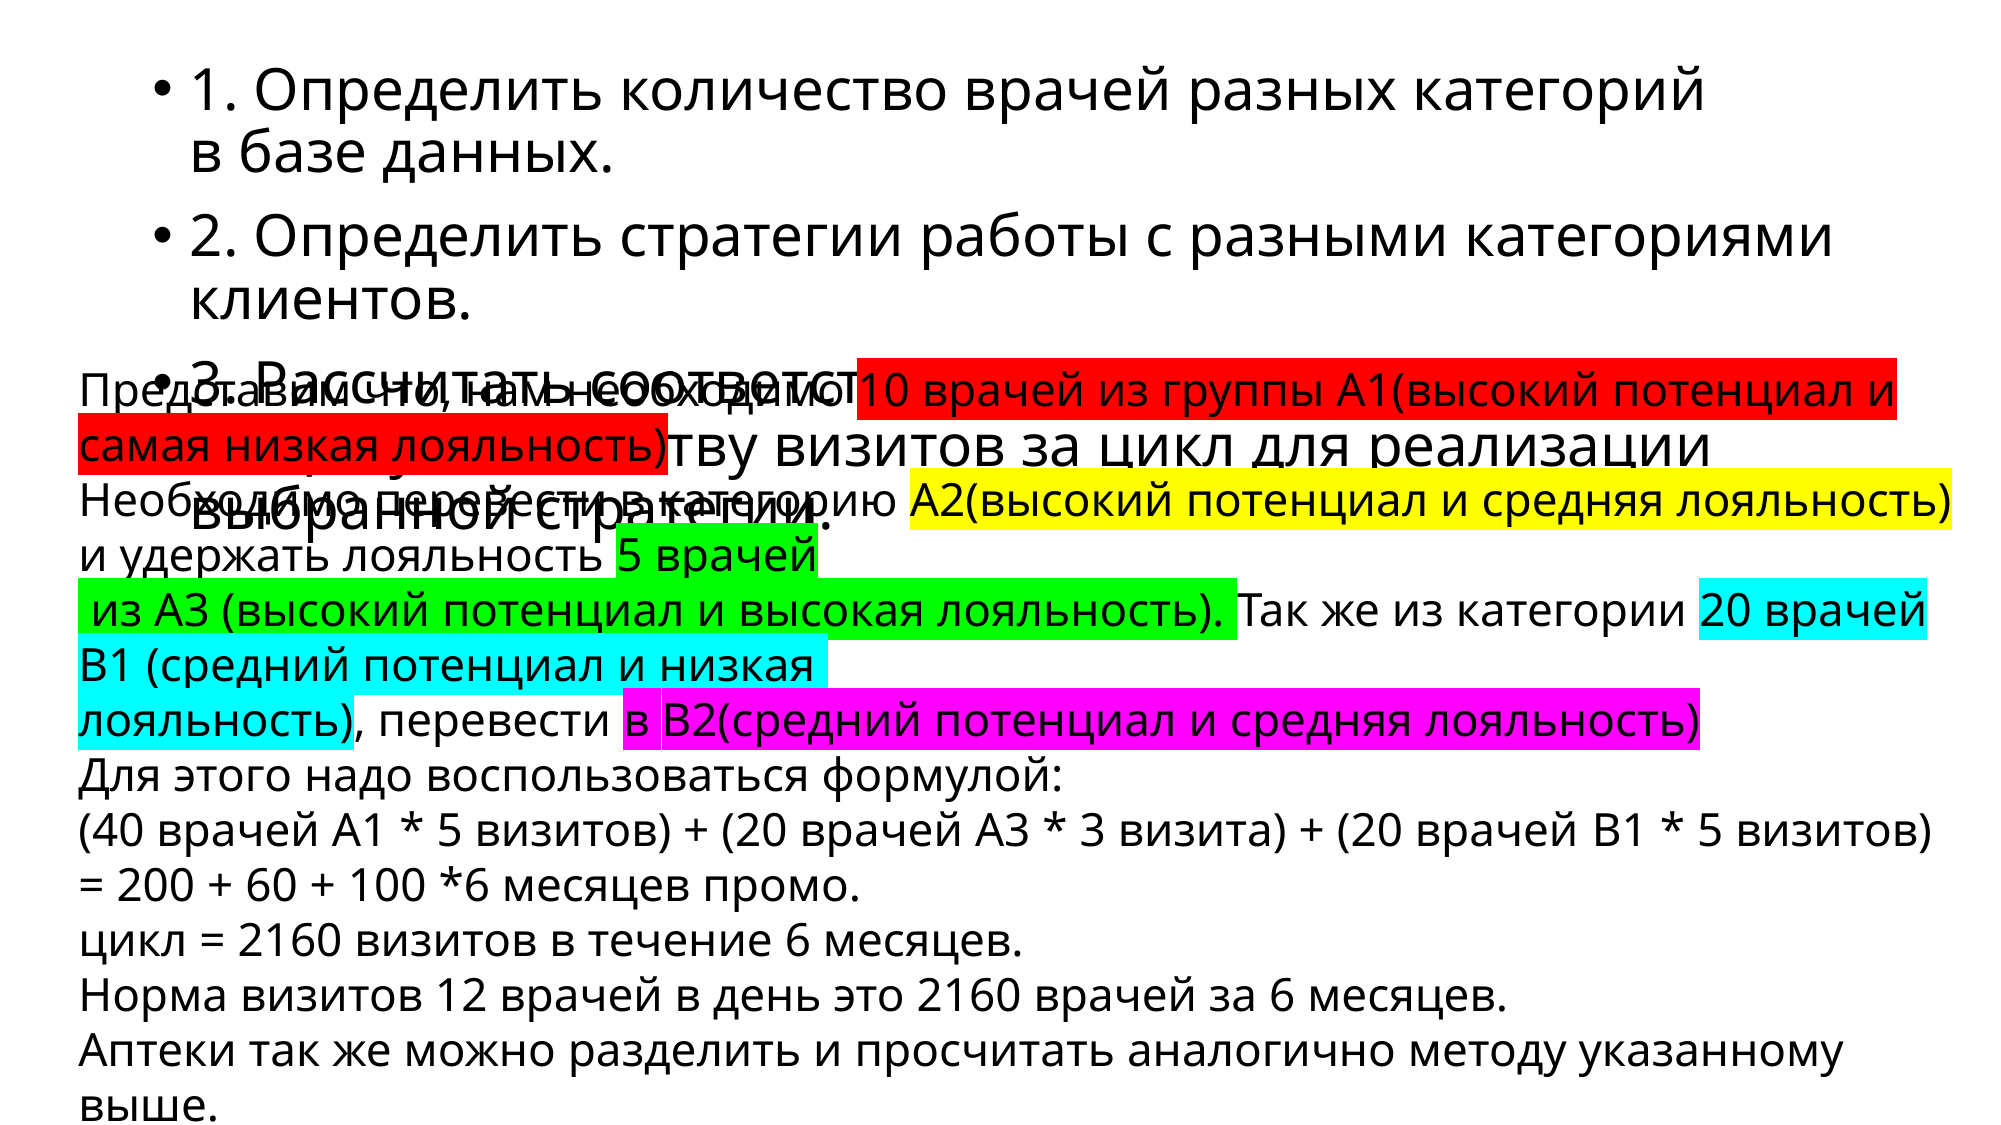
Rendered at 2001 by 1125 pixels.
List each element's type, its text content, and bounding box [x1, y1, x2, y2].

list 1. Определить количество врачей разных категорий в базе данных. 2. Определить стратегии работы с разными категориями клиентов. 3. Рассчитать соответствие промоционных ресурсов общему количеству визитов за цикл для реализации выбранной стратегии. [137, 52, 1863, 353]
text_box Представим что, нам необходимо 10 врачей из группы А1(высокий потенциал и самая низкая лояльность) Необходимо перевести в категорию А2(высокий потенциал и средняя лояльность) и удержать лояльность 5 врачей из А3 (высокий потенциал и высокая лояльность). Так же из категории 20 врачей B1 (средний потенциал и низкая лояльность), перевести в B2(средний потенциал и средняя лояльность) Для этого надо воспользоваться формулой: (40 врачей А1 * 5 визитов) + (20 врачей А3 * 3 визита) + (20 врачей B1 * 5 визитов) = 200 + 60 + 100 *6 месяцев промо. цикл = 2160 визитов в течение 6 месяцев. Норма визитов 12 врачей в день это 2160 врачей за 6 месяцев. Аптеки так же можно разделить и просчитать аналогично методу указанному выше. Если при подсчете у вас определяется количество меньше чем ваша норма визитов за какой либо промоционный цикл, то следует разницу выделить для посещений новых врачей, потенциал и лояльность которых вы еще не определили. Пример у вас при подсчете определилось 1700 визитов, из этого следует что 2160 – 1700 = 460 резерв для новых врачей. Или это время мы можем использовать для организации круглых столов и прочих мероприятий. [63, 353, 1970, 1125]
